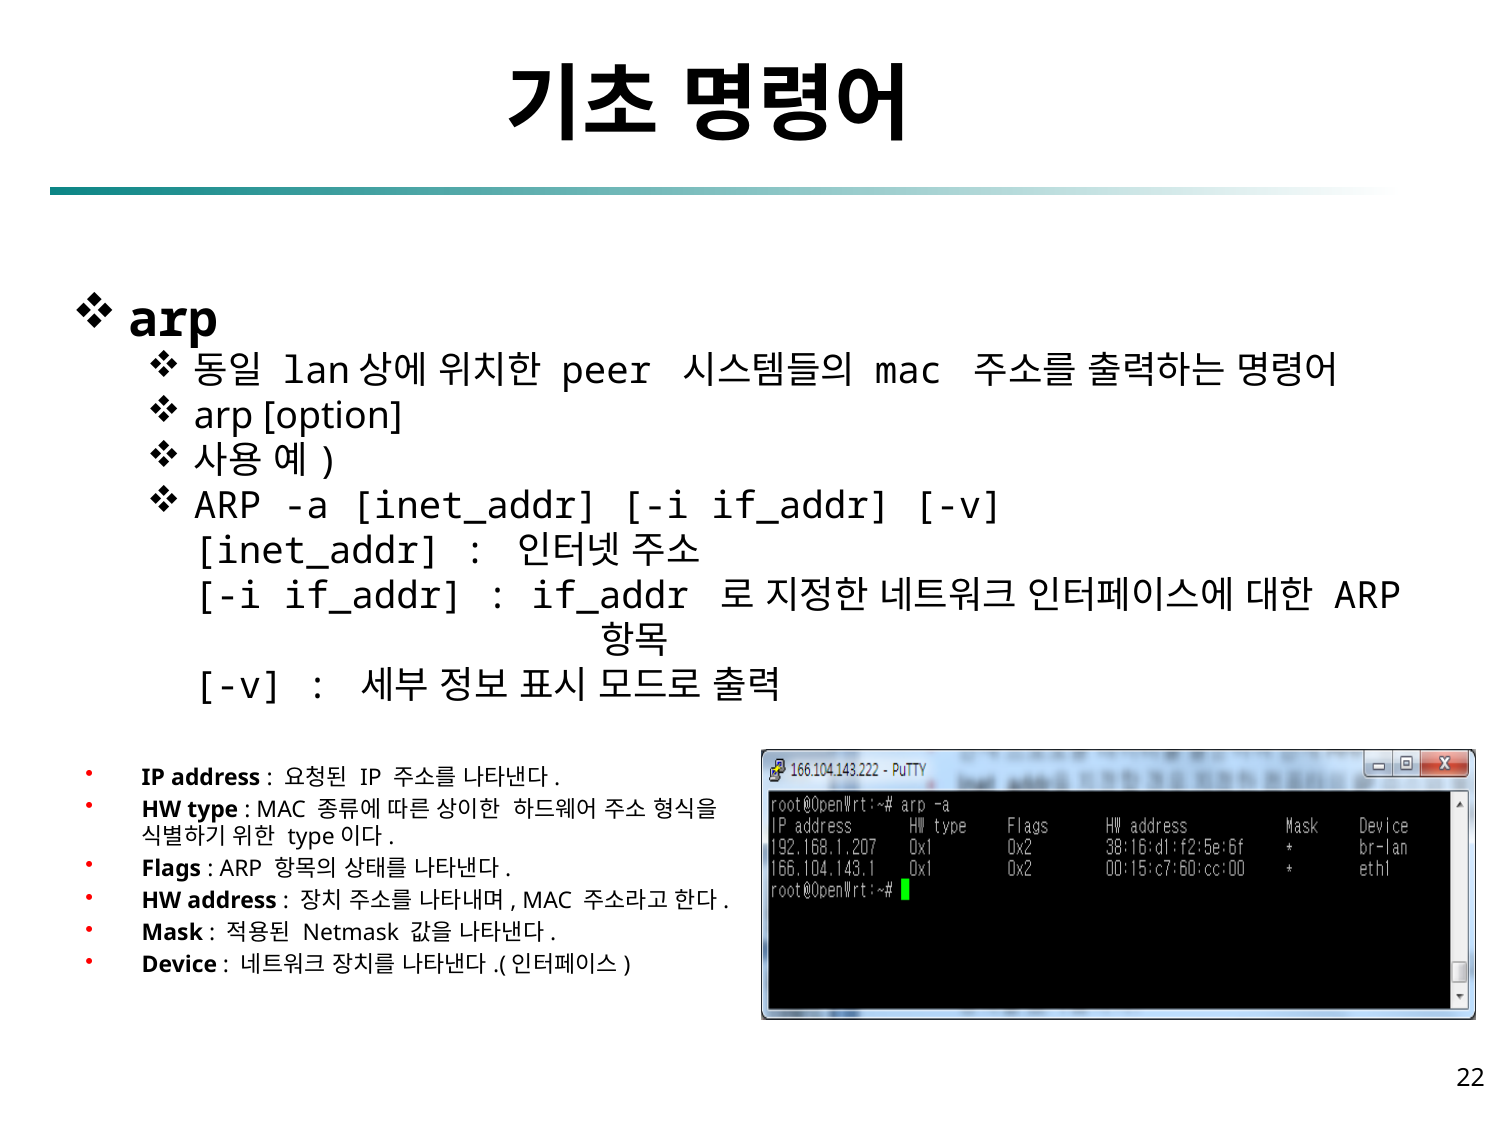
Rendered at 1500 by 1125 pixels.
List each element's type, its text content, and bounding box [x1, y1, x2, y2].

text_box arp 동일 lan상에 위치한 peer 시스템들의 mac 주소를 출력하는 명령어 arp [option] 사용 예) ARP -a [inet_addr] [-i if_addr] [-v] [inet_addr] : 인터넷 주소 [-i if_addr] : if_addr 로 지정한 네트워크 인터페이스에 대한 ARP 항목 [-v] : 세부 정보 표시 모드로 출력 [57, 279, 1450, 1118]
text_box IP address : 요청된 IP 주소를 나타낸다. HW type : MAC 종류에 따른 상이한 하드웨어 주소 형식을 식별하기 위한 type이다. Flags : ARP 항목의 상태를 나타낸다. HW address : 장치 주소를 나타내며, MAC 주소라고 한다. Mask : 적용된 Netmask 값을 나타낸다. Device : 네트워크 장치를 나타낸다.(인터페이스) [70, 754, 762, 1067]
text_box 기초 명령어 [29, 42, 1388, 159]
slide_number 22 [1149, 1042, 1500, 1103]
picture [761, 749, 1476, 1020]
